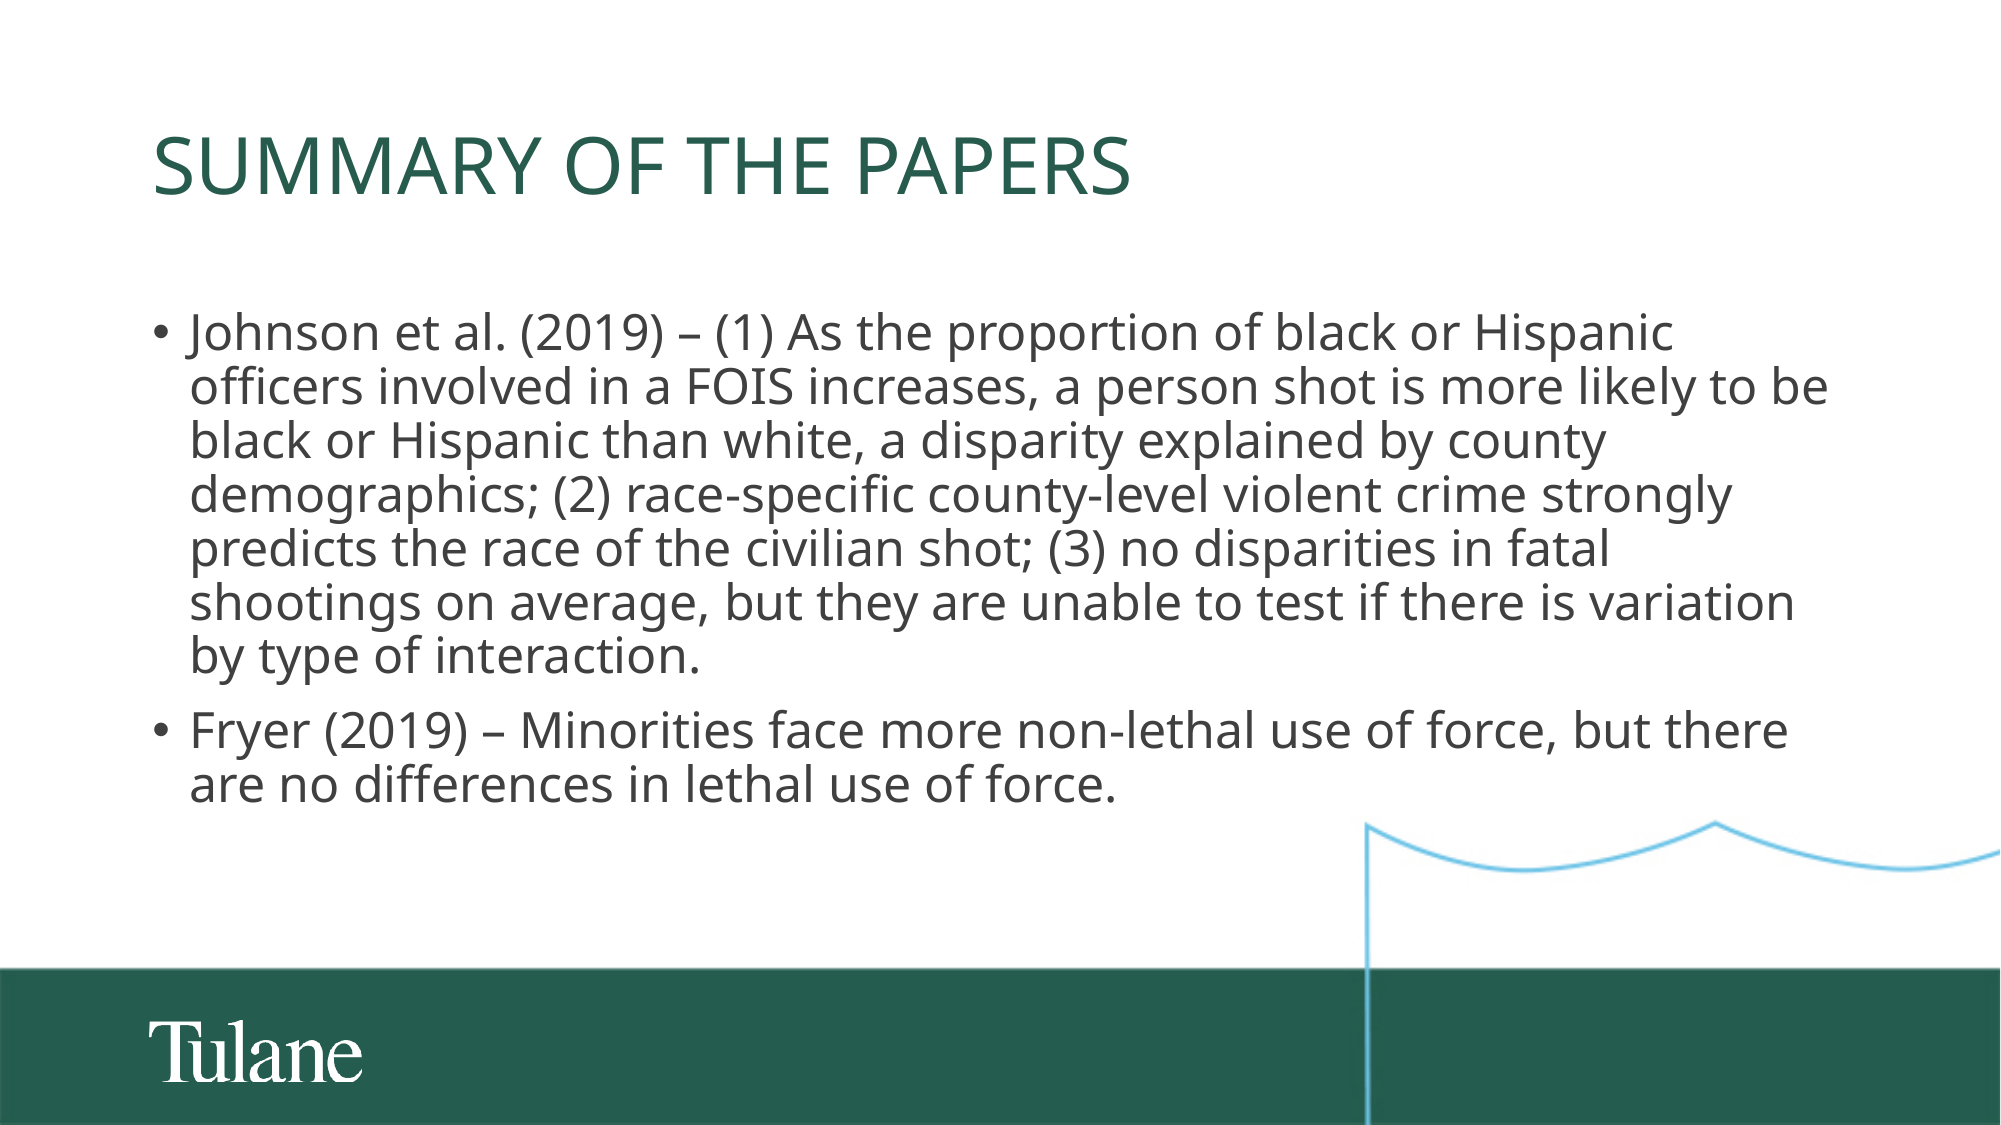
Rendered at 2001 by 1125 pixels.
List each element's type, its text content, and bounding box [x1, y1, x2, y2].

picture [0, 0, 2001, 1125]
title Summary of the papers [137, 59, 1863, 278]
list Johnson et al. (2019) – (1) As the proportion of black or Hispanic officers involved in a FOIS increases, a person shot is more likely to be black or Hispanic than white, a disparity explained by county demographics; (2) race-specific county-level violent crime strongly predicts the race of the civilian shot; (3) no disparities in fatal shootings on average, but they are unable to test if there is variation by type of interaction. Fryer (2019) – Minorities face more non-lethal use of force, but there are no differences in lethal use of force. [137, 299, 1863, 1014]
